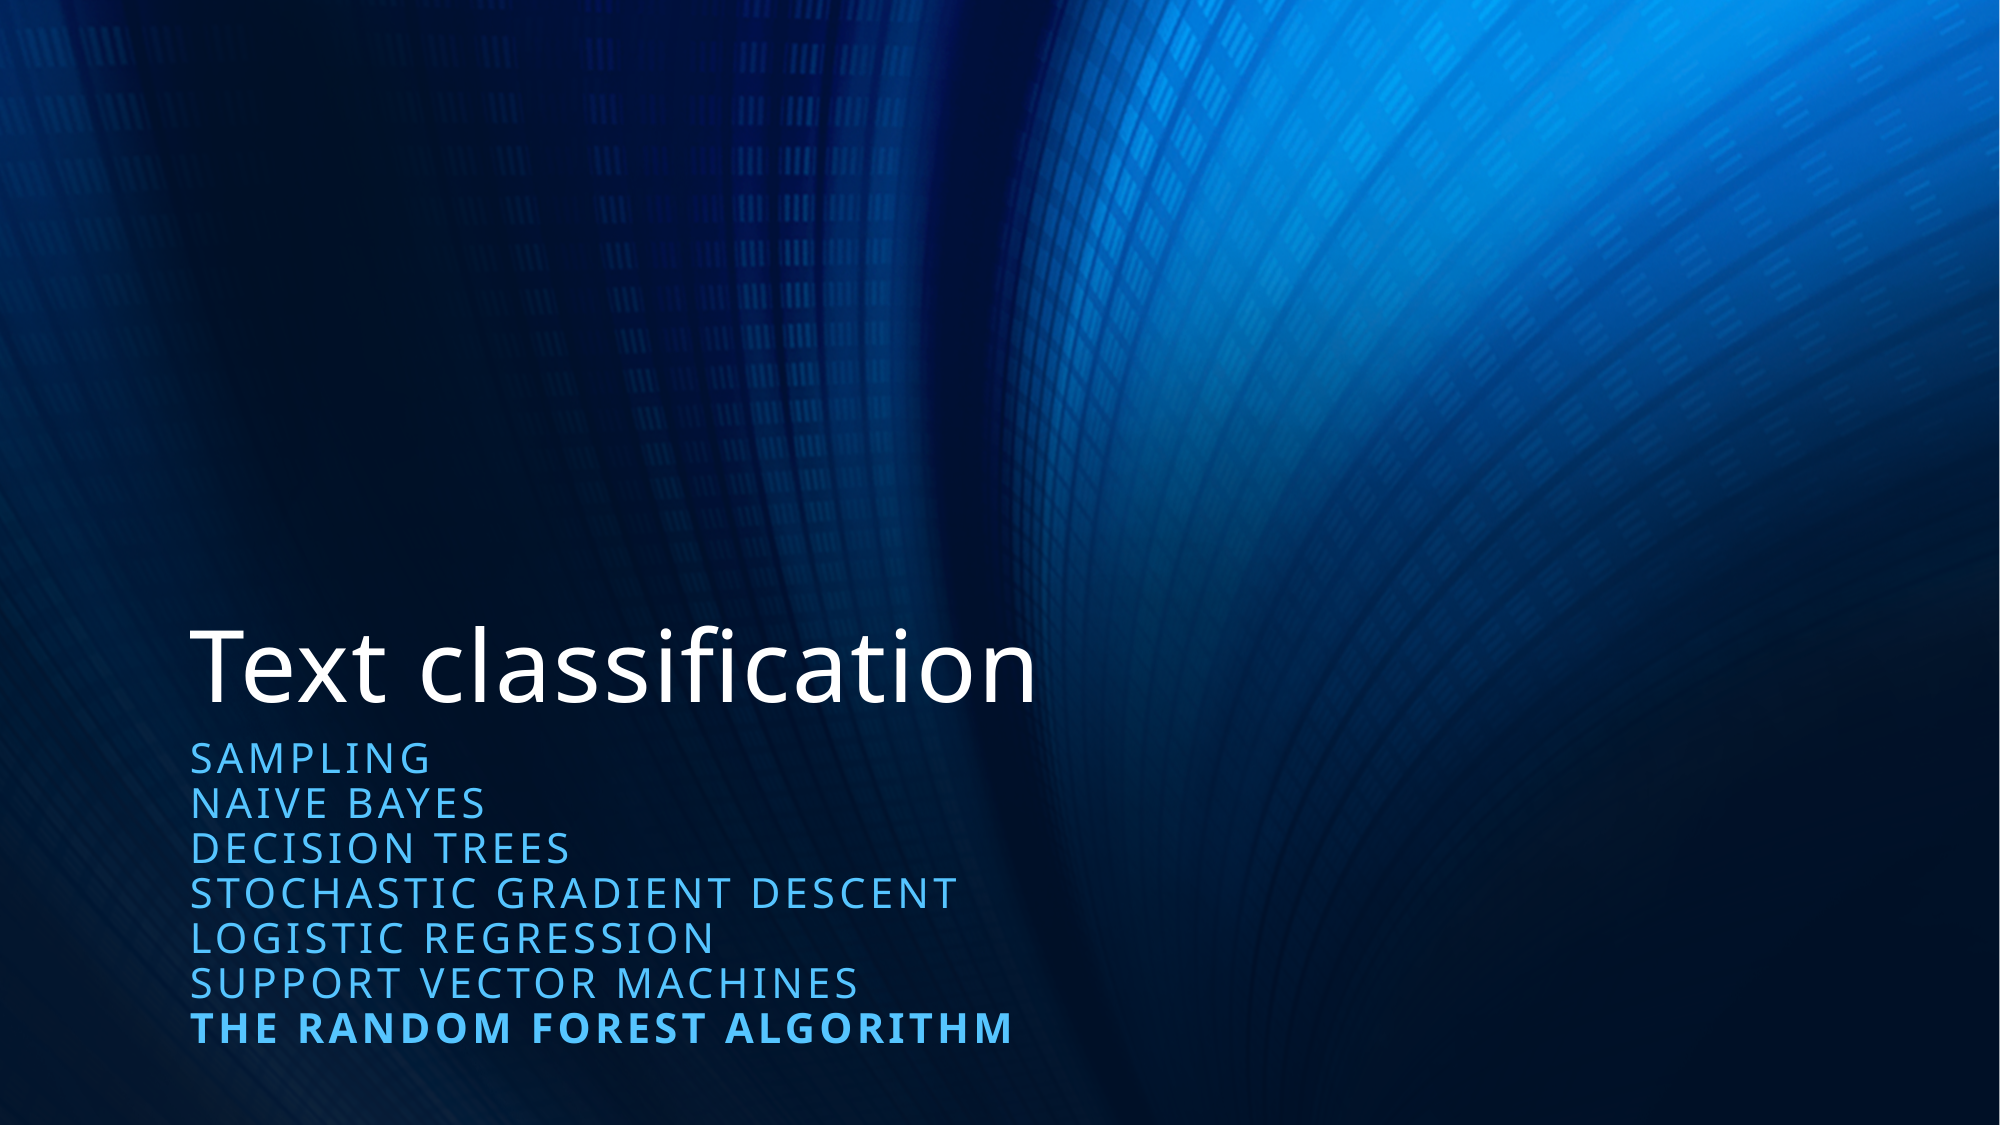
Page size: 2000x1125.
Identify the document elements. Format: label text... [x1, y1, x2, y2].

title Text classification [174, 267, 1601, 730]
picture [0, 0, 2000, 1125]
list Sampling Naive Bayes Decision trees Stochastic gradient descent Logistic regression Support vector machines The Random forest algorithm [174, 729, 1600, 1083]
